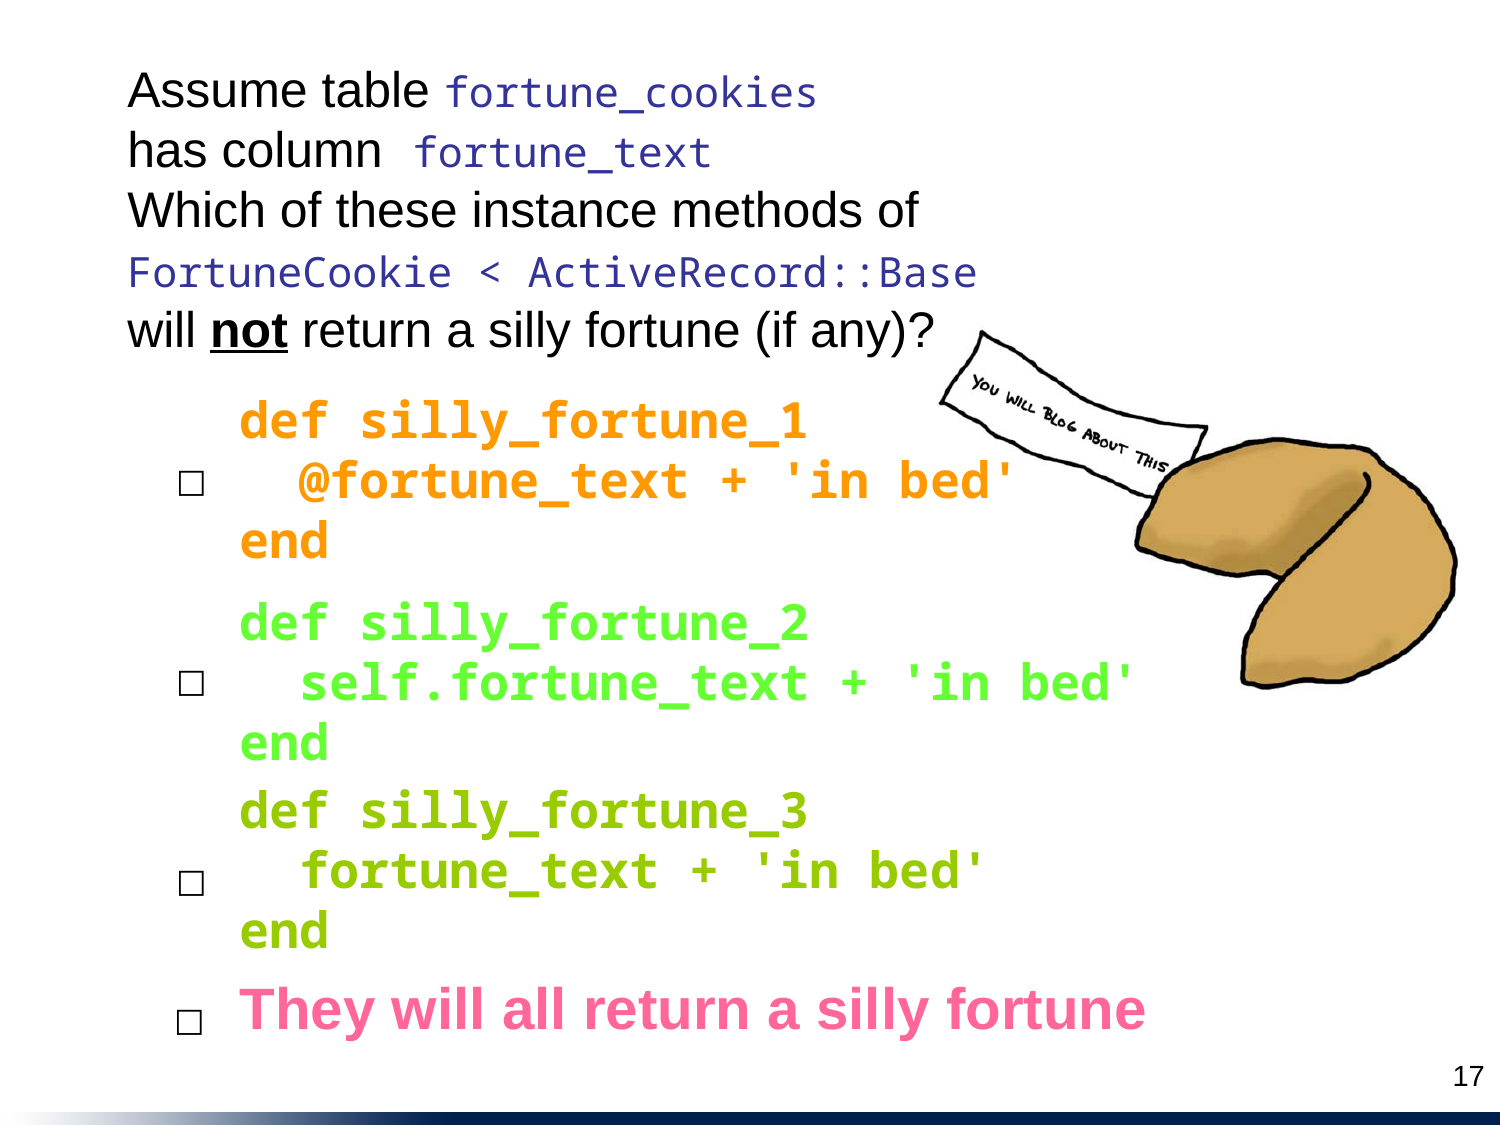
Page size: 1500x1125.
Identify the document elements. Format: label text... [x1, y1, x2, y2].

text_box ☐ [159, 978, 220, 1054]
text_box They will all return a silly fortune [225, 964, 1325, 1049]
picture [0, 1112, 1149, 1125]
text_box ☐ [161, 839, 222, 914]
text_box def silly_fortune_2 self.fortune_text + 'in bed' end [225, 588, 1325, 770]
picture [937, 324, 1463, 699]
text_box ☐ [161, 639, 222, 714]
slide_number 17 [1149, 1049, 1500, 1125]
text_box def silly_fortune_3 fortune_text + 'in bed' end [225, 770, 1325, 964]
text_box Assume table fortune_cookies has column fortune_text Which of these instance methods of FortuneCookie < ActiveRecord::Base will not return a silly fortune (if any)? [112, 49, 1200, 365]
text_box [157, 381, 1326, 579]
